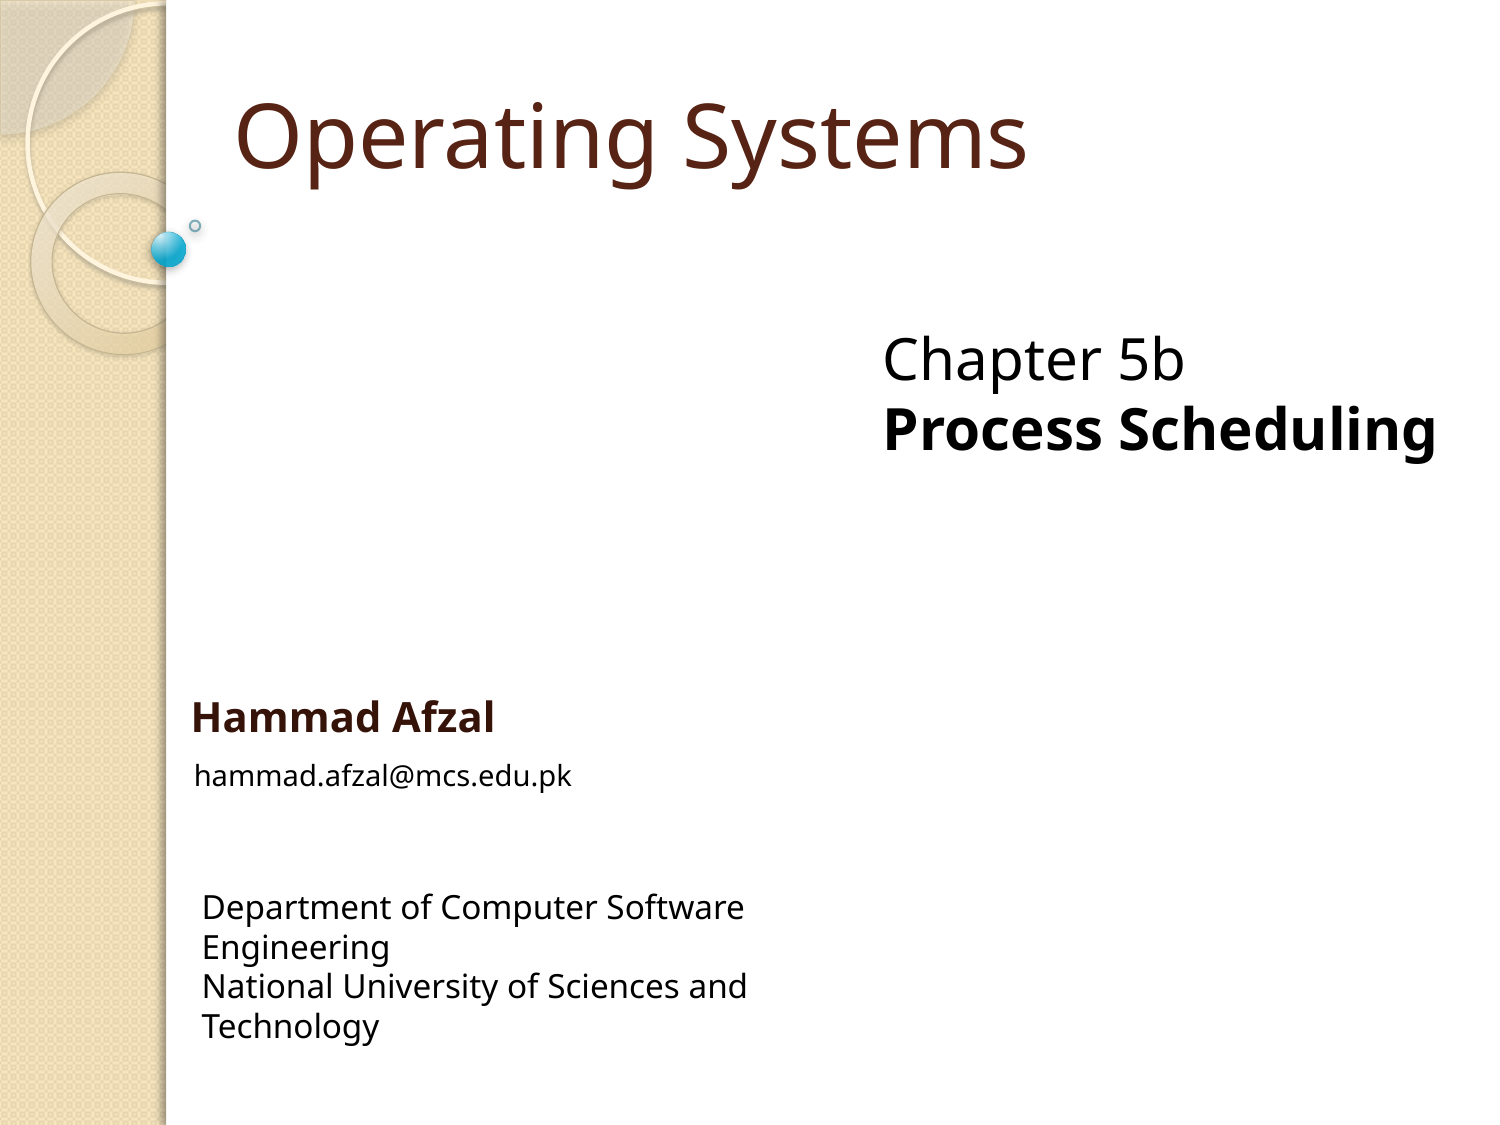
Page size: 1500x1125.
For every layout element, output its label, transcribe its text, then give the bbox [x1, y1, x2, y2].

text_box Chapter 5b Process Scheduling [868, 314, 1500, 469]
text_box Department of Computer Software Engineering National University of Sciences and Technology [186, 798, 937, 1053]
title Operating Systems [218, 30, 1434, 195]
subtitle Hammad Afzal [170, 699, 1159, 799]
text_box hammad.afzal@mcs.edu.pk [178, 749, 587, 800]
